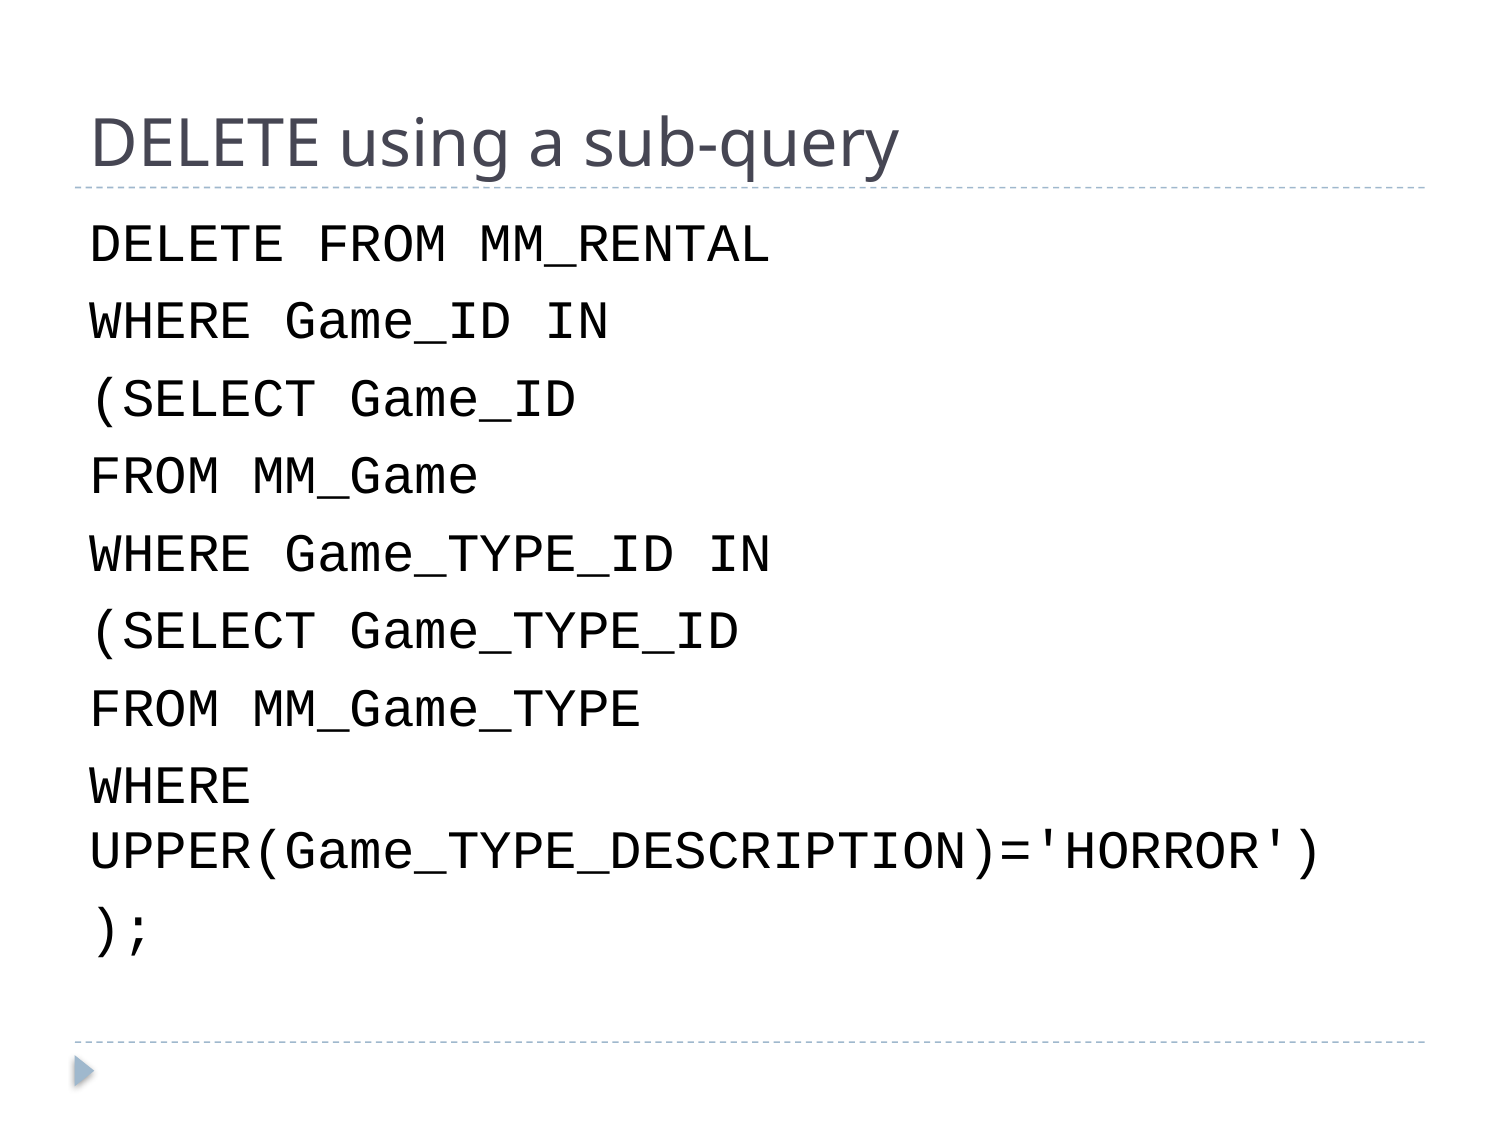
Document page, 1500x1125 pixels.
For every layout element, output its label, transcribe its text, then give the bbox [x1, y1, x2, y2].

title DELETE using a sub-query [75, 24, 1425, 188]
list DELETE FROM MM_RENTAL WHERE Game_ID IN (SELECT Game_ID FROM MM_Game WHERE Game_TYPE_ID IN (SELECT Game_TYPE_ID FROM MM_Game_TYPE WHERE UPPER(Game_TYPE_DESCRIPTION)='HORROR') ); [75, 200, 1425, 1010]
